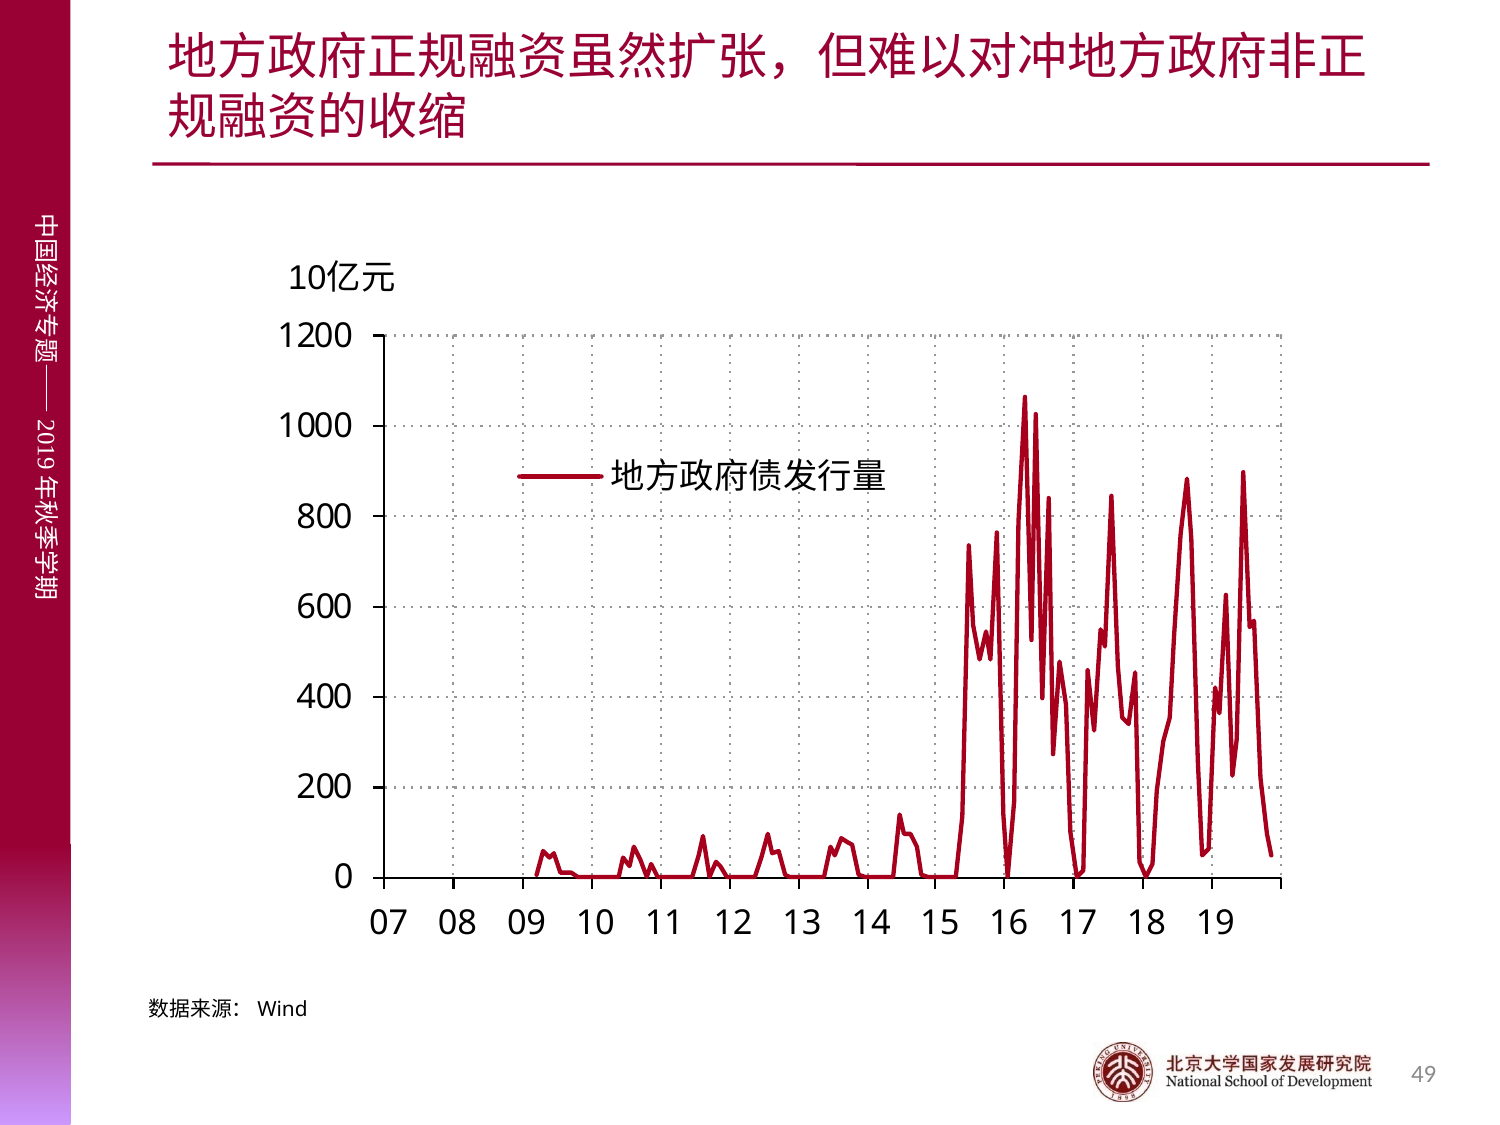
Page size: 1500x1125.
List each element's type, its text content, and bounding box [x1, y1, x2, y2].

picture [270, 237, 1307, 946]
text_box 数据来源：Wind [148, 996, 727, 1022]
title 地方政府正规融资虽然扩张，但难以对冲地方政府非正规融资的收缩 [152, 0, 1426, 153]
slide_number 49 [1101, 1042, 1452, 1103]
picture [1093, 1042, 1101, 1102]
